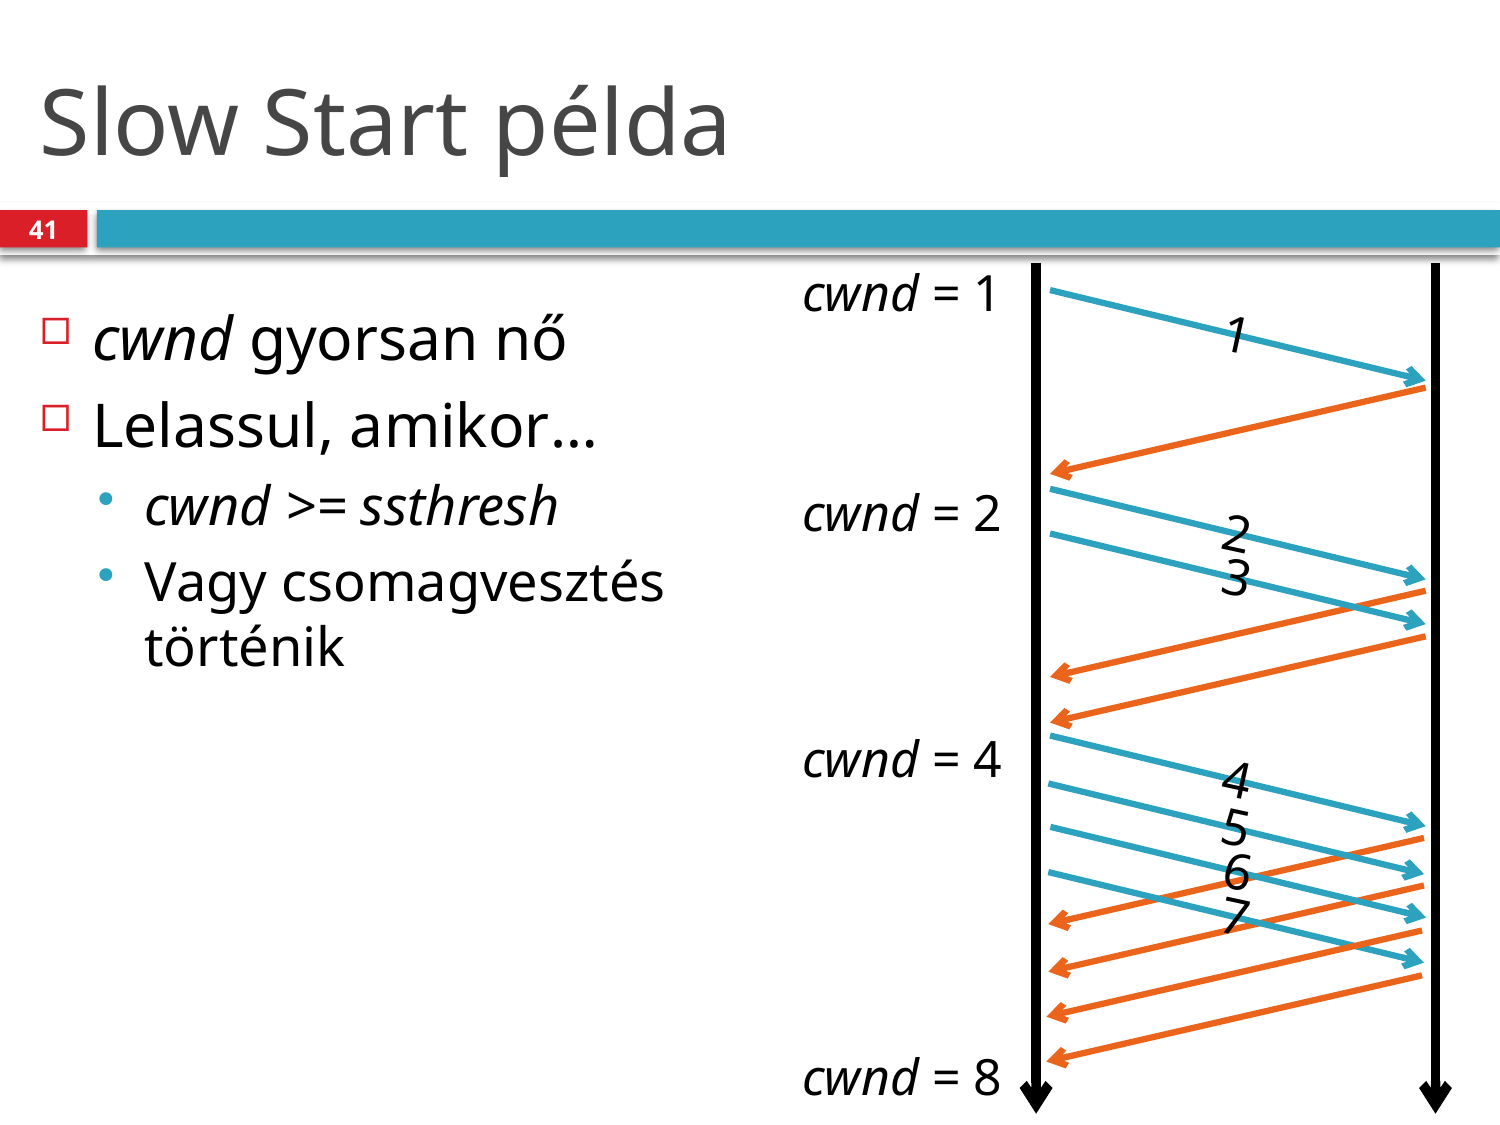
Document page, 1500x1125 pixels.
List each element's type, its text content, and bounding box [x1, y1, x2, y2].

title Slow Start példa [24, 37, 1475, 200]
text_box cwnd = 8 [787, 1037, 1018, 1113]
slide_number 41 [0, 206, 88, 257]
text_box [1049, 289, 1426, 381]
text_box cwnd gyorsan nő Lelassul, amikor… cwnd >= ssthresh Vagy csomagvesztés történik [24, 292, 718, 1100]
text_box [1047, 871, 1425, 933]
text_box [1049, 533, 1426, 625]
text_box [1046, 930, 1423, 974]
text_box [1050, 826, 1427, 874]
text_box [1049, 735, 1426, 785]
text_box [1049, 488, 1426, 533]
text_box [1048, 783, 1425, 827]
text_box cwnd = 1 [787, 254, 1018, 330]
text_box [1049, 635, 1426, 723]
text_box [1049, 390, 1426, 475]
text_box cwnd = 4 [787, 720, 1018, 796]
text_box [1046, 974, 1423, 1062]
text_box cwnd = 2 [787, 473, 1018, 549]
